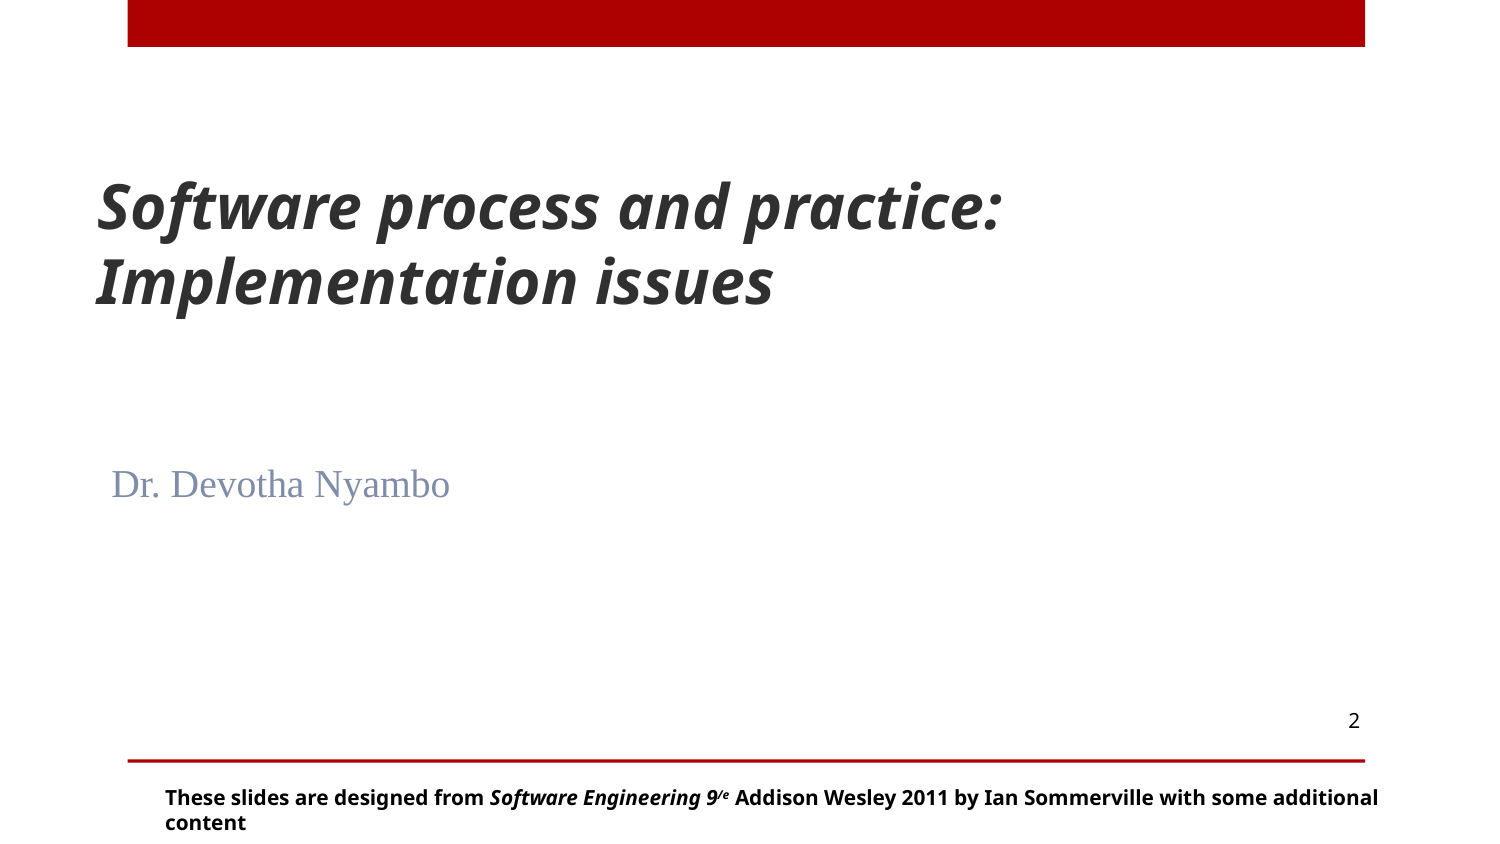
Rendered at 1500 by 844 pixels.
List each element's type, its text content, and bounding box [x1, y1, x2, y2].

text_box ‹#› [1250, 699, 1375, 745]
text_box These slides are designed from Software Engineering 9/e Addison Wesley 2011 by Ian Sommerville with some additional content [149, 775, 1413, 844]
text_box Dr. Devotha Nyambo [96, 442, 773, 521]
text_box Software process and practice: Implementation issues [82, 159, 1446, 360]
